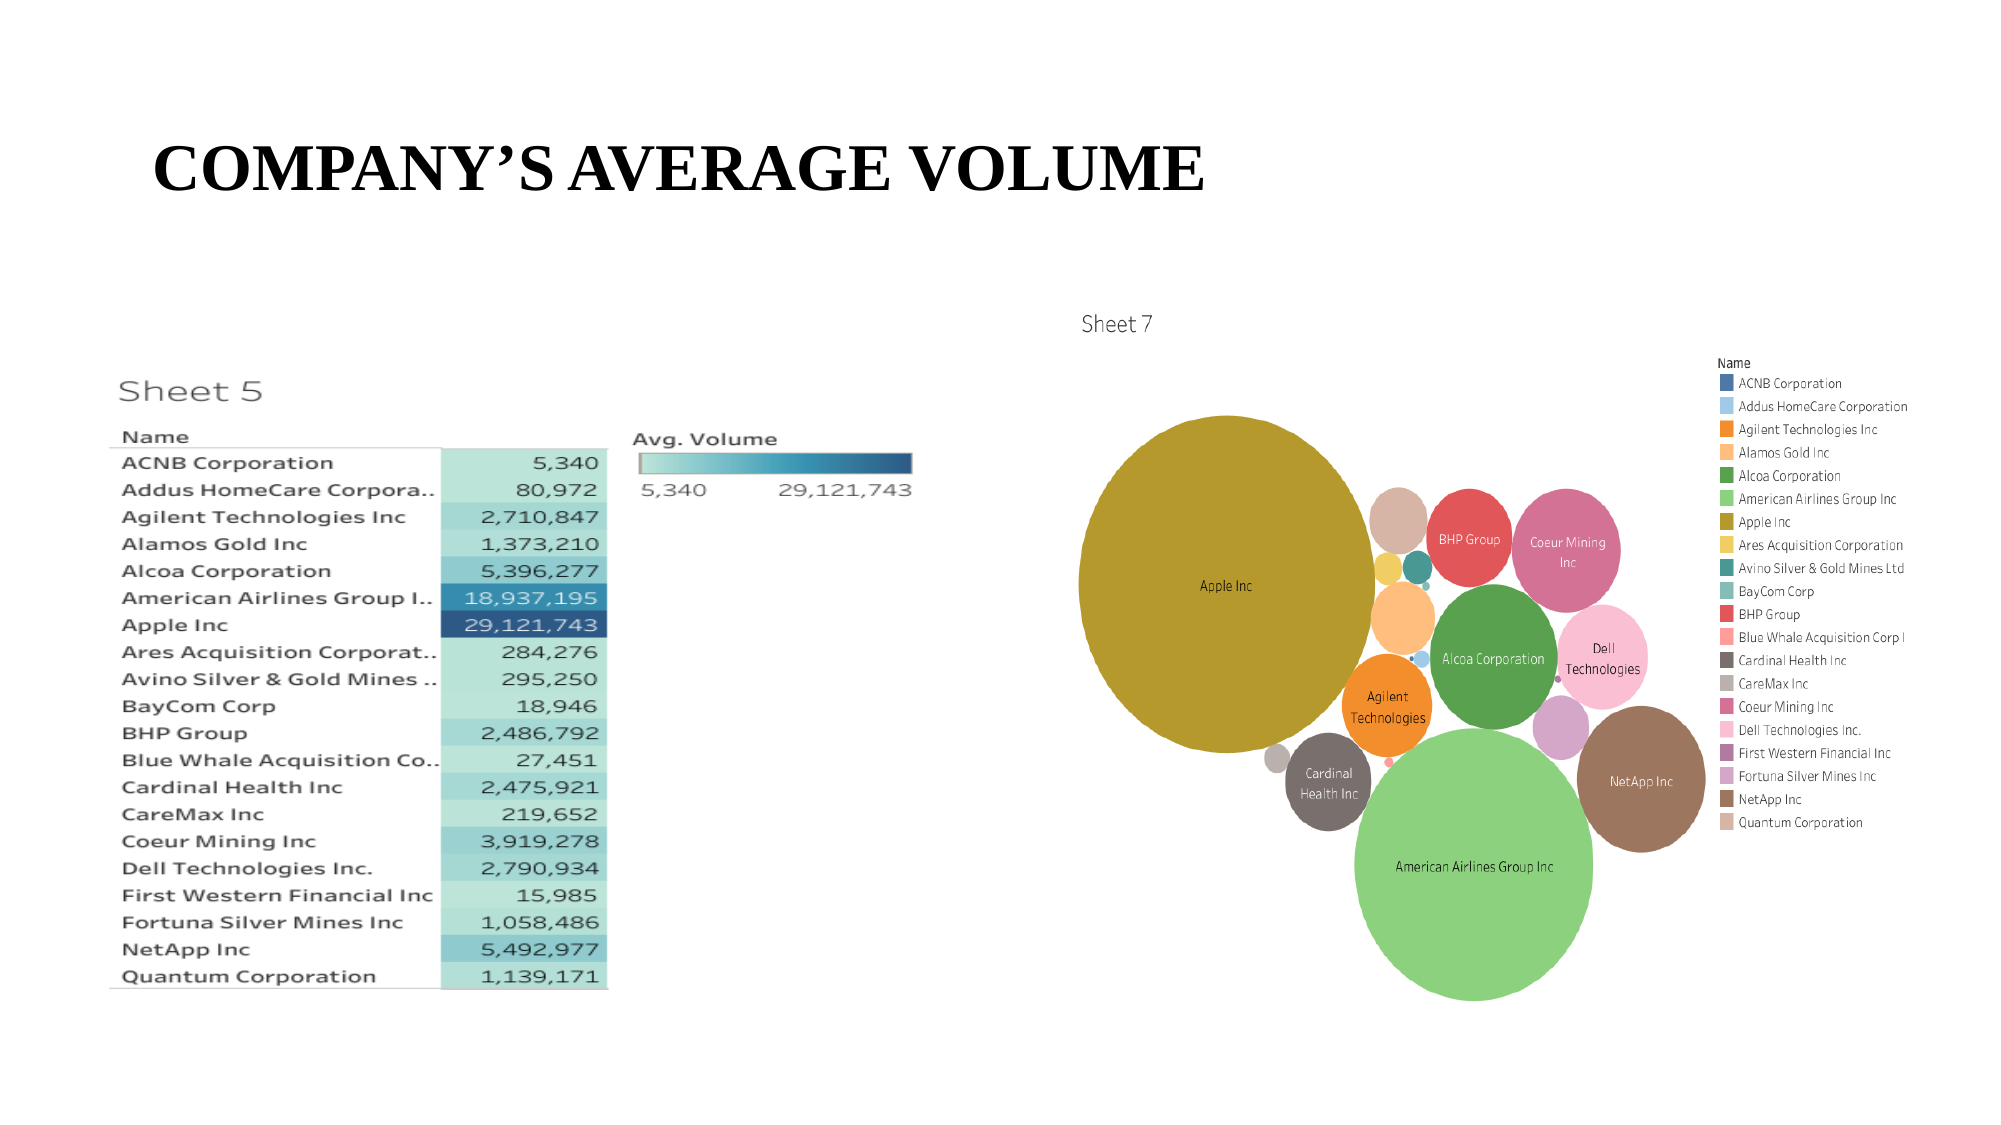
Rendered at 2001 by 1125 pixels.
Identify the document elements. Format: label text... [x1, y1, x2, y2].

picture [1077, 299, 1912, 1066]
title COMPANY’S AVERAGE VOLUME [137, 59, 1863, 278]
picture [109, 363, 923, 990]
